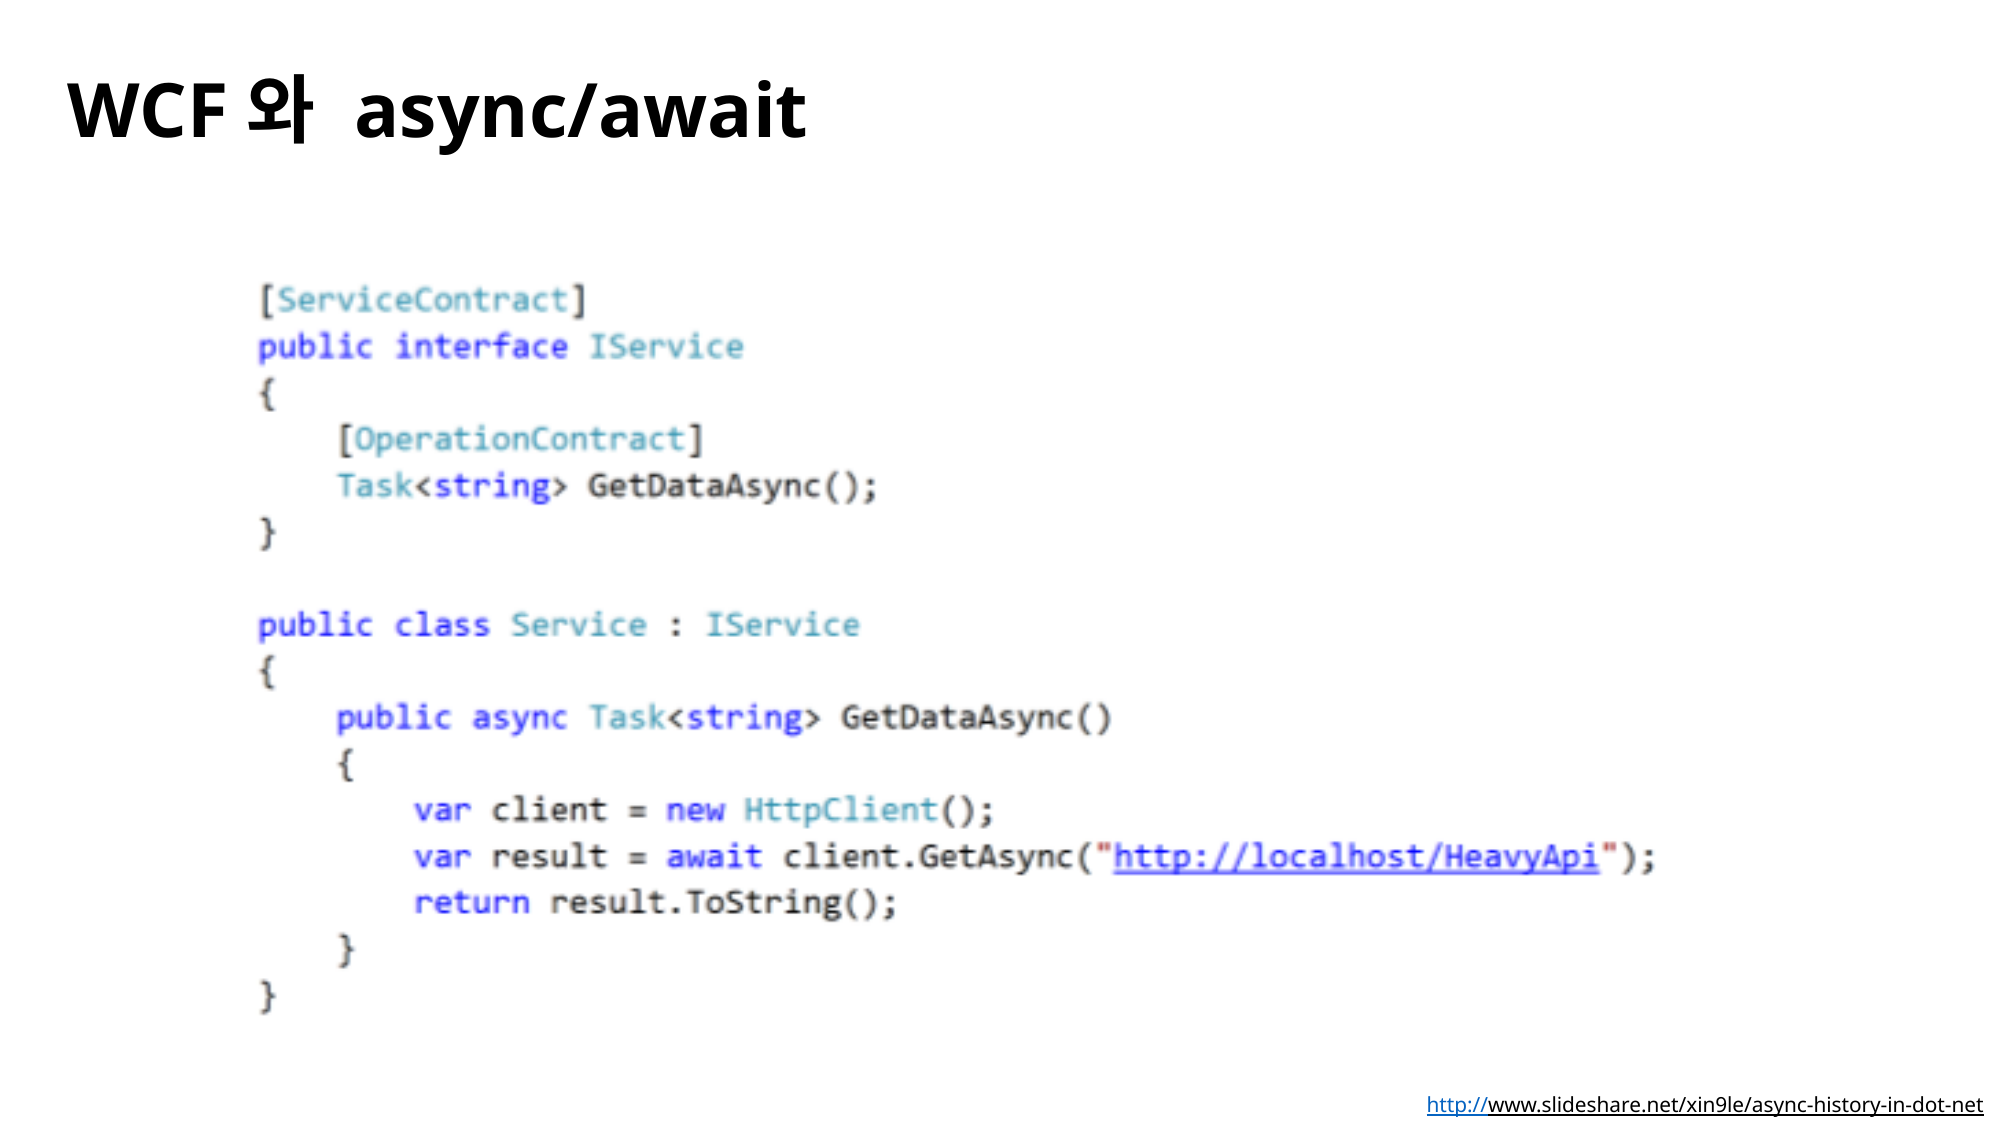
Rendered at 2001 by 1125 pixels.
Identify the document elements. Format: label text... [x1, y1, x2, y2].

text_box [244, 261, 1746, 1044]
text_box http://www.slideshare.net/xin9le/async-history-in-dot-net [1411, 1084, 2000, 1125]
text_box WCF와 async/await [53, 55, 1577, 161]
